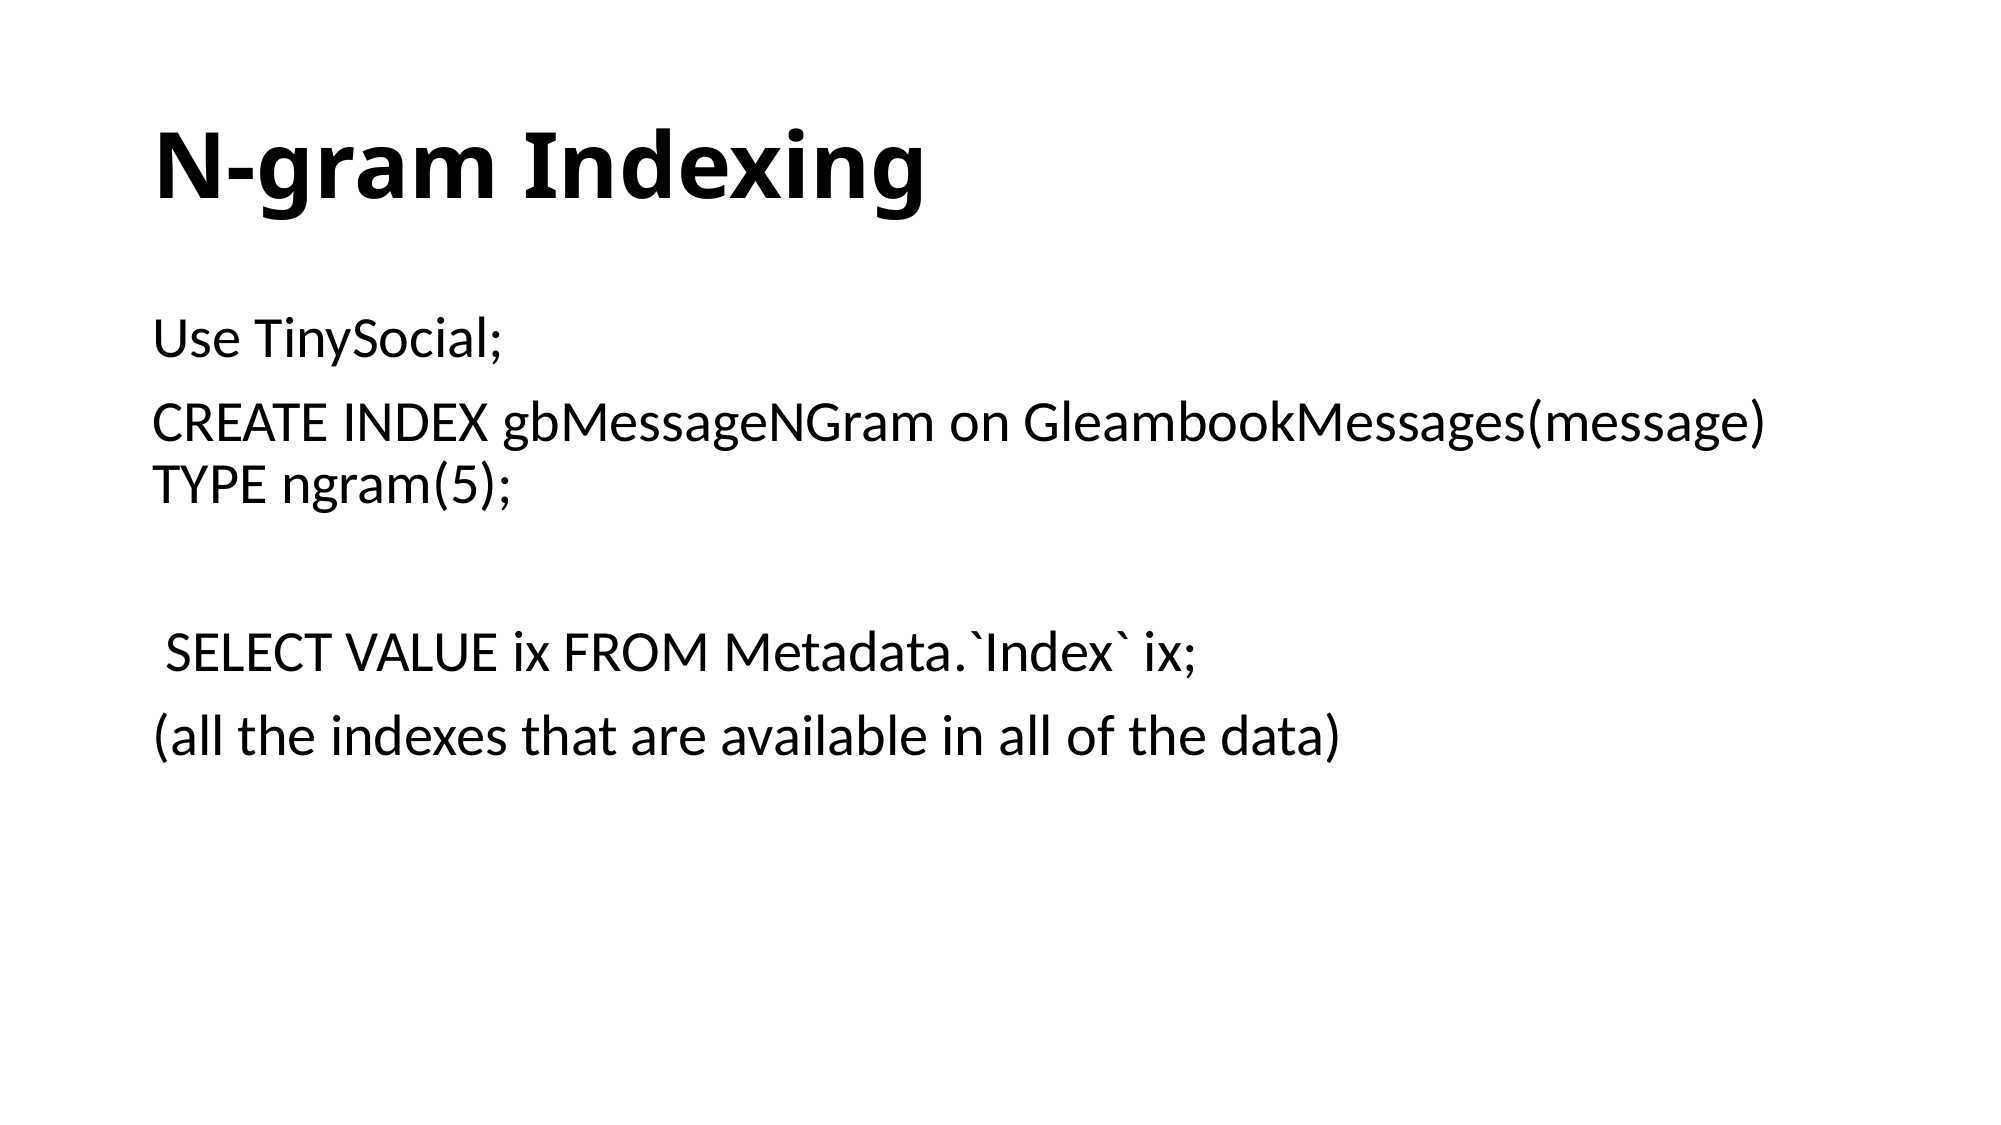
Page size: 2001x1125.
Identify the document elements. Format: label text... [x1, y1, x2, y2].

list Use TinySocial; CREATE INDEX gbMessageNGram on GleambookMessages(message) TYPE ngram(5); SELECT VALUE ix FROM Metadata.`Index` ix; (all the indexes that are available in all of the data) [137, 299, 1863, 1014]
title N-gram Indexing [137, 59, 1863, 278]
